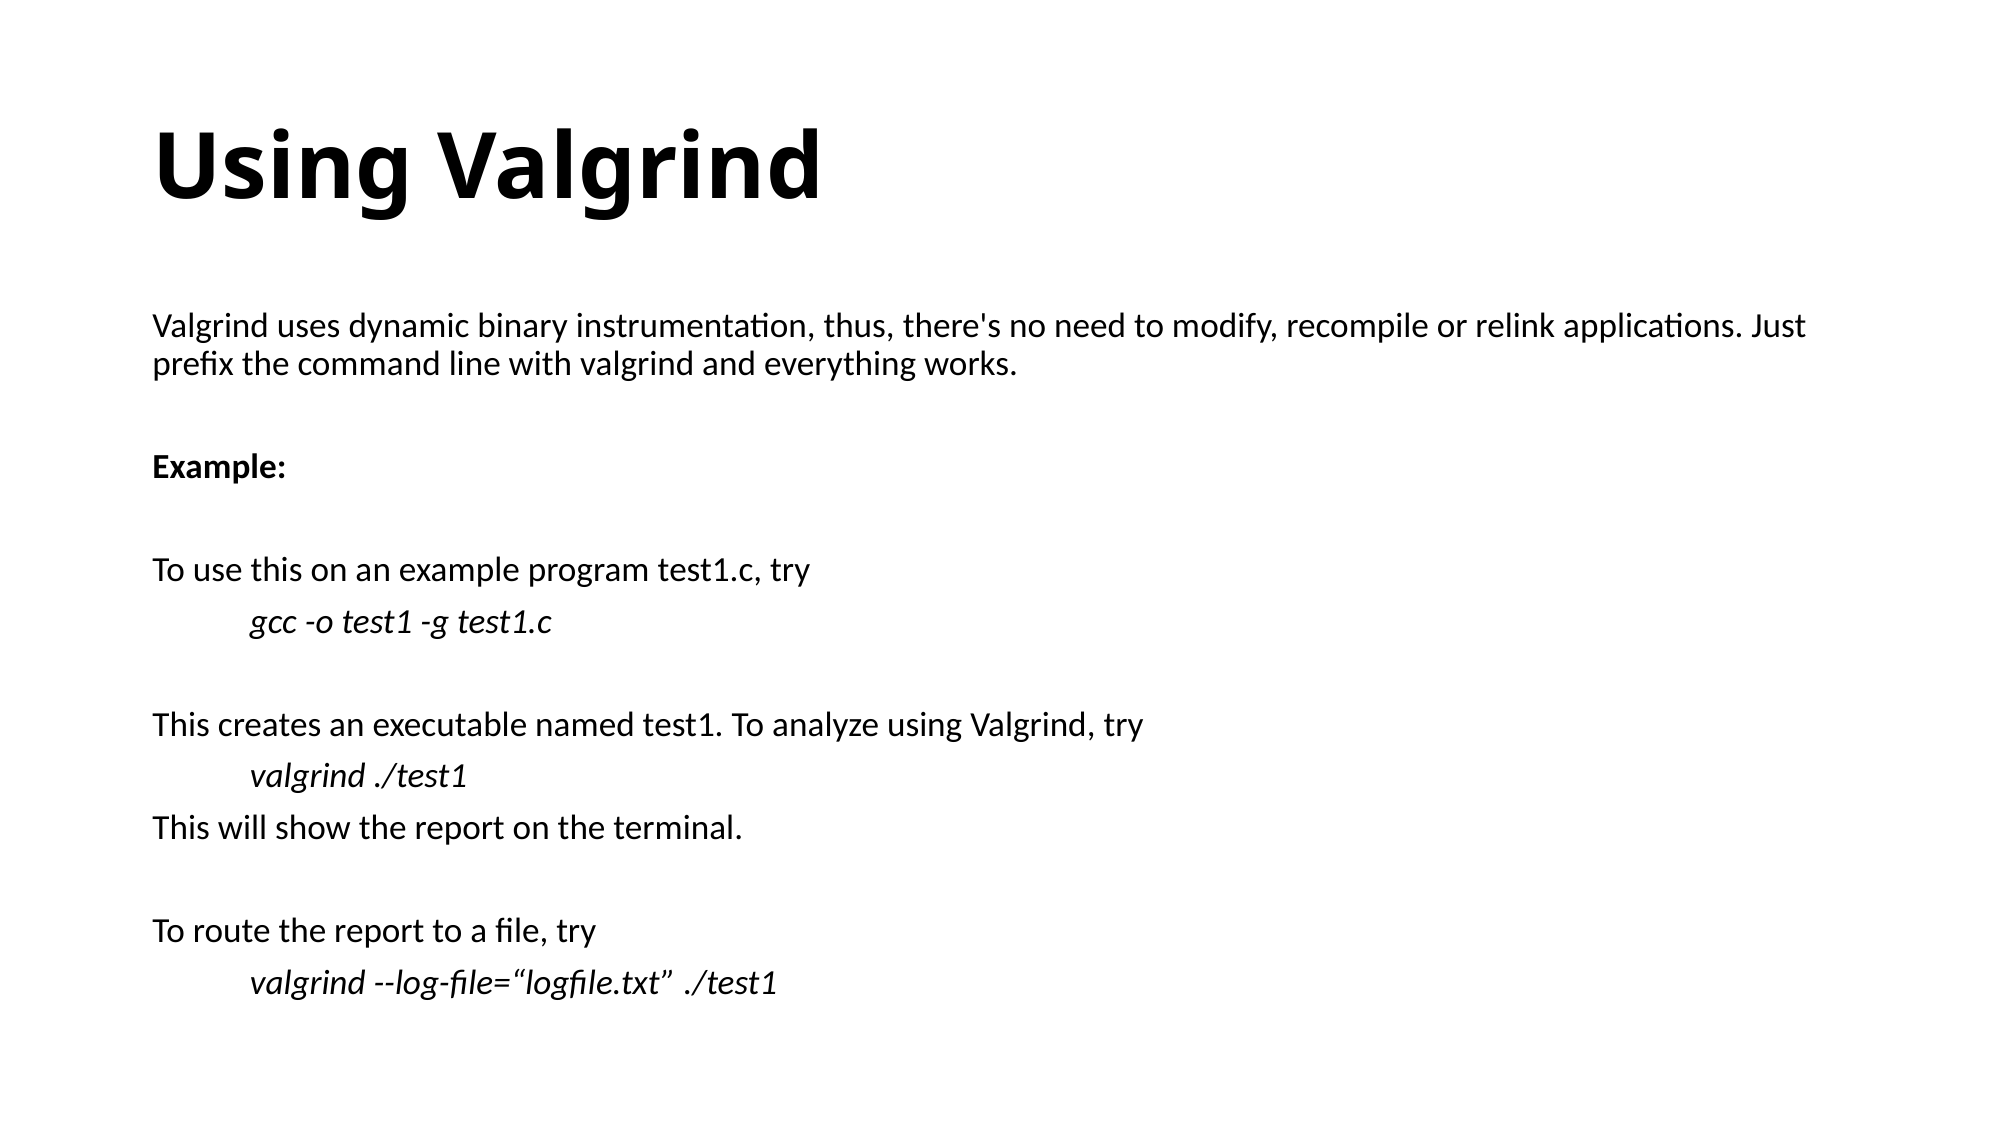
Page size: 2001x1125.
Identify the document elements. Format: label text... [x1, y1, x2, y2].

title Using Valgrind [137, 59, 1863, 278]
list Valgrind uses dynamic binary instrumentation, thus, there's no need to modify, recompile or relink applications. Just prefix the command line with valgrind and everything works. Example: To use this on an example program test1.c, try gcc -o test1 -g test1.c This creates an executable named test1. To analyze using Valgrind, try valgrind ./test1 This will show the report on the terminal. To route the report to a file, try valgrind --log-file=“logfile.txt” ./test1 [137, 299, 1863, 1014]
